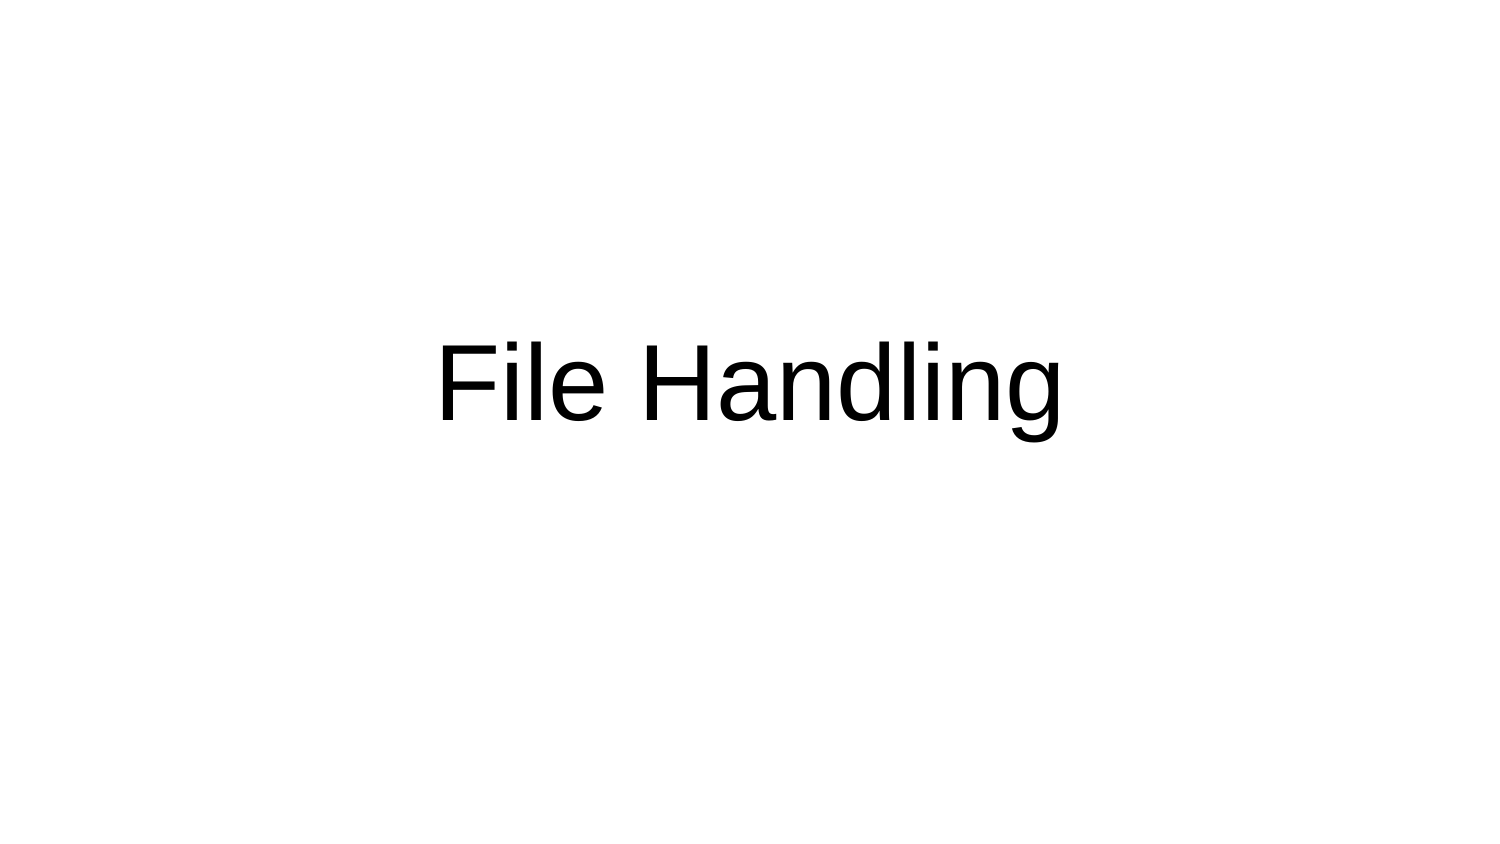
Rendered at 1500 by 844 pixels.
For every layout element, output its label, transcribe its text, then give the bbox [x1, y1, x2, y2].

title File Handling [51, 122, 1449, 459]
